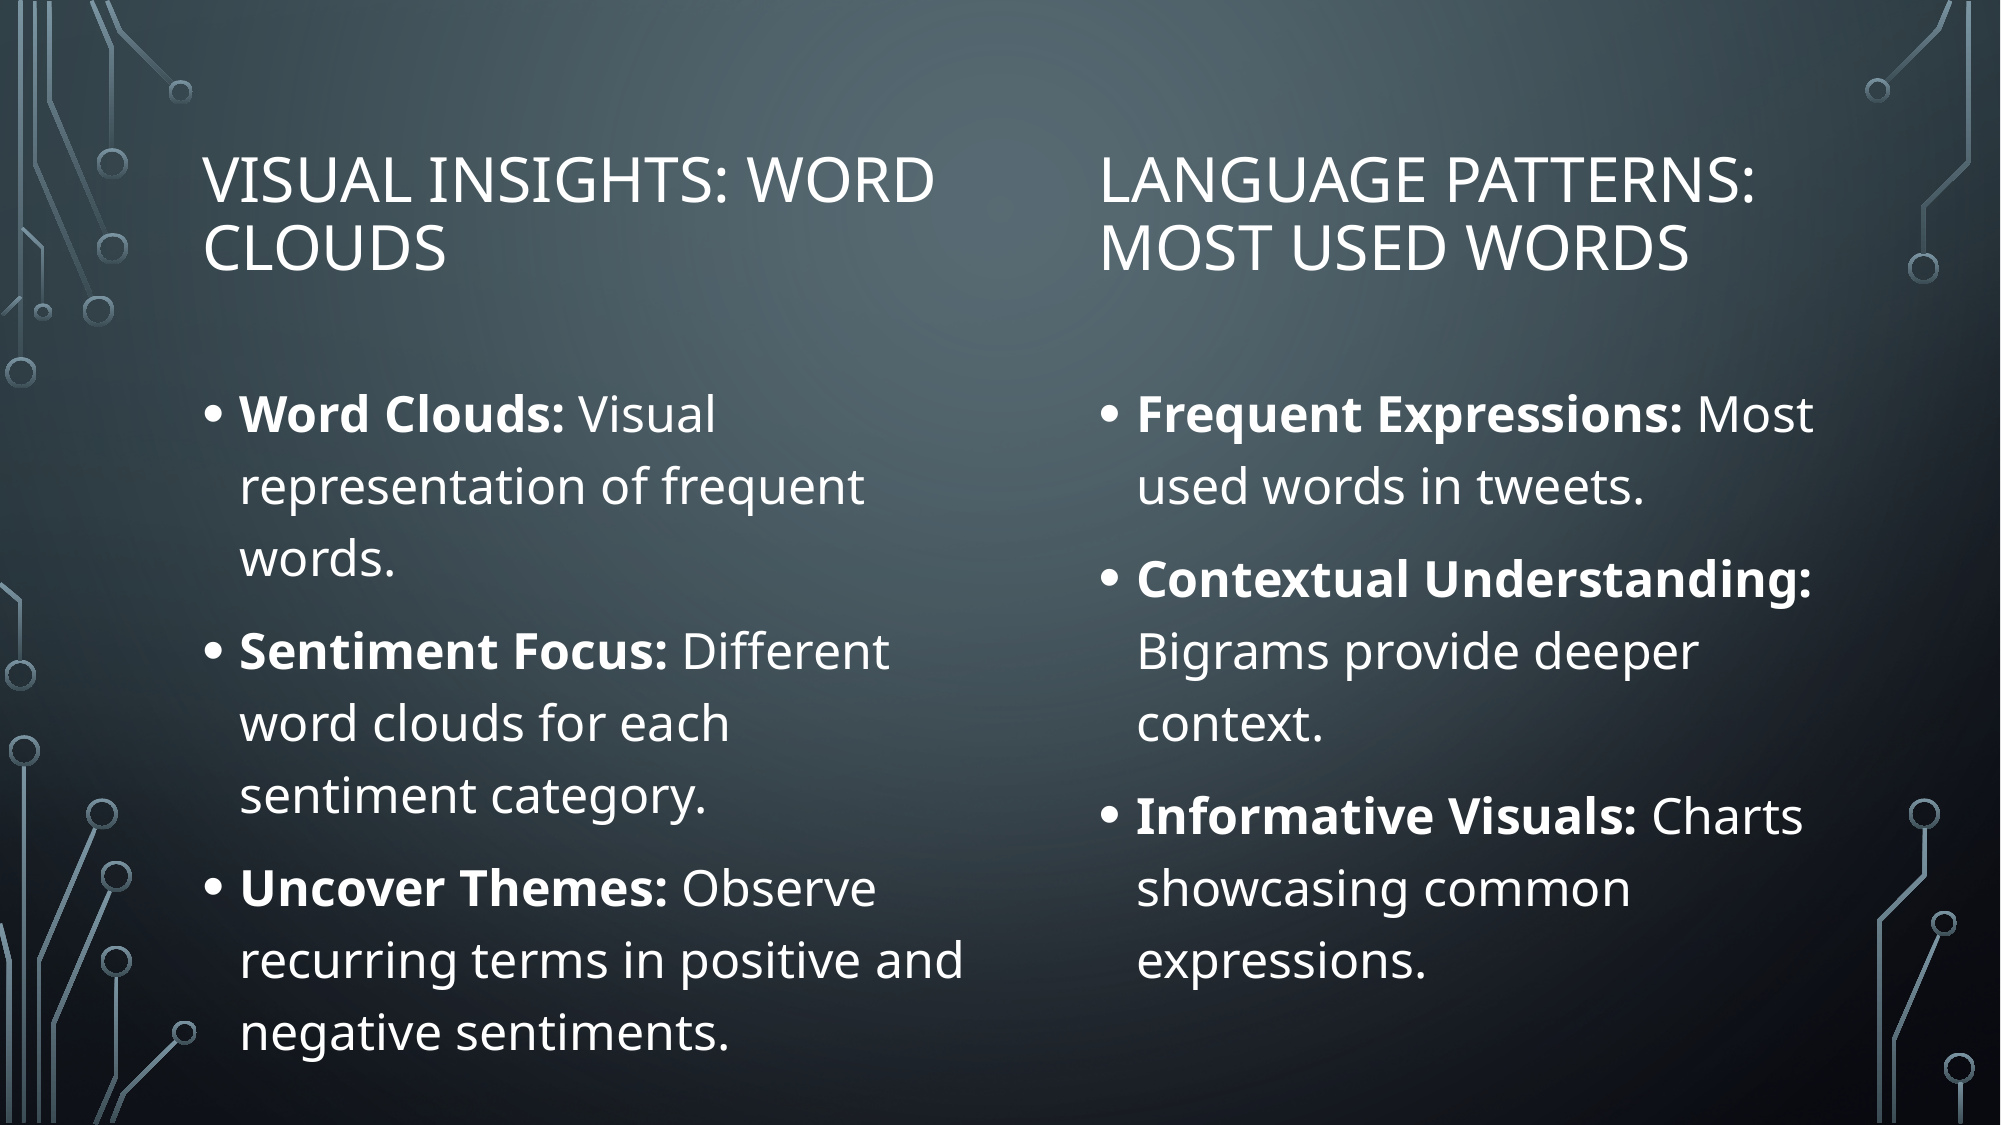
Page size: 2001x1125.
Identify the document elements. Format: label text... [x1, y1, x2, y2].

list Language Patterns: Most Used Words [1083, 155, 1884, 291]
list Frequent Expressions: Most used words in tweets. Contextual Understanding: Bigrams provide deeper context. Informative Visuals: Charts showcasing common expressions. [1083, 363, 1884, 998]
list Visual Insights: Word Clouds [187, 155, 988, 291]
list Word Clouds: Visual representation of frequent words. Sentiment Focus: Different word clouds for each sentiment category. Uncover Themes: Observe recurring terms in positive and negative sentiments. [187, 363, 988, 998]
